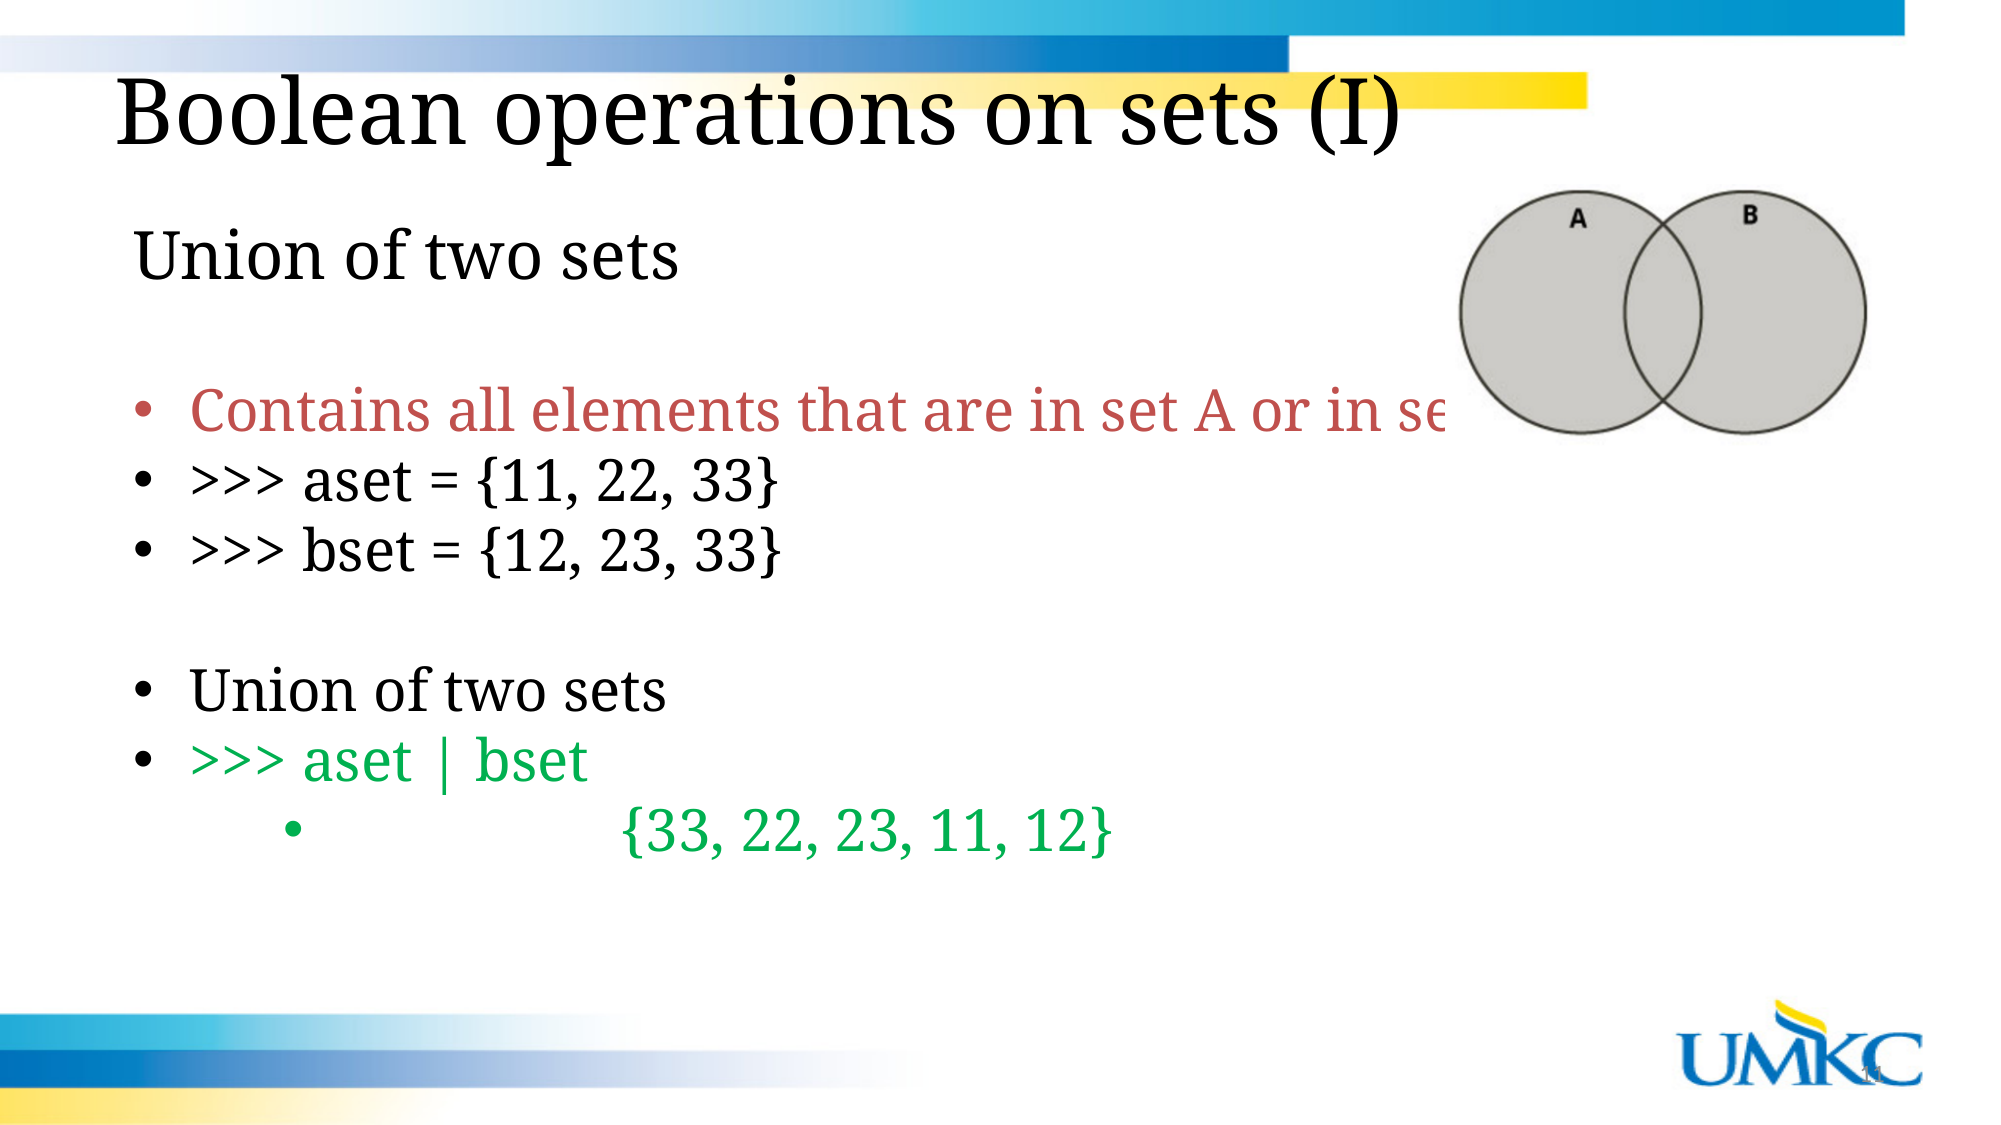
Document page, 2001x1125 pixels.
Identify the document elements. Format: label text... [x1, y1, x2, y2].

picture [0, 0, 2001, 1125]
text_box Boolean operations on sets (I) [99, 45, 1900, 233]
text_box Union of two sets Contains all elements that are in set A or in set B >>> aset = {11, 22, 33} >>> bset = {12, 23, 33} Union of two sets >>> aset | bset {33, 22, 23, 11, 12} [118, 233, 1846, 960]
slide_number 11 [1433, 1042, 1900, 1103]
